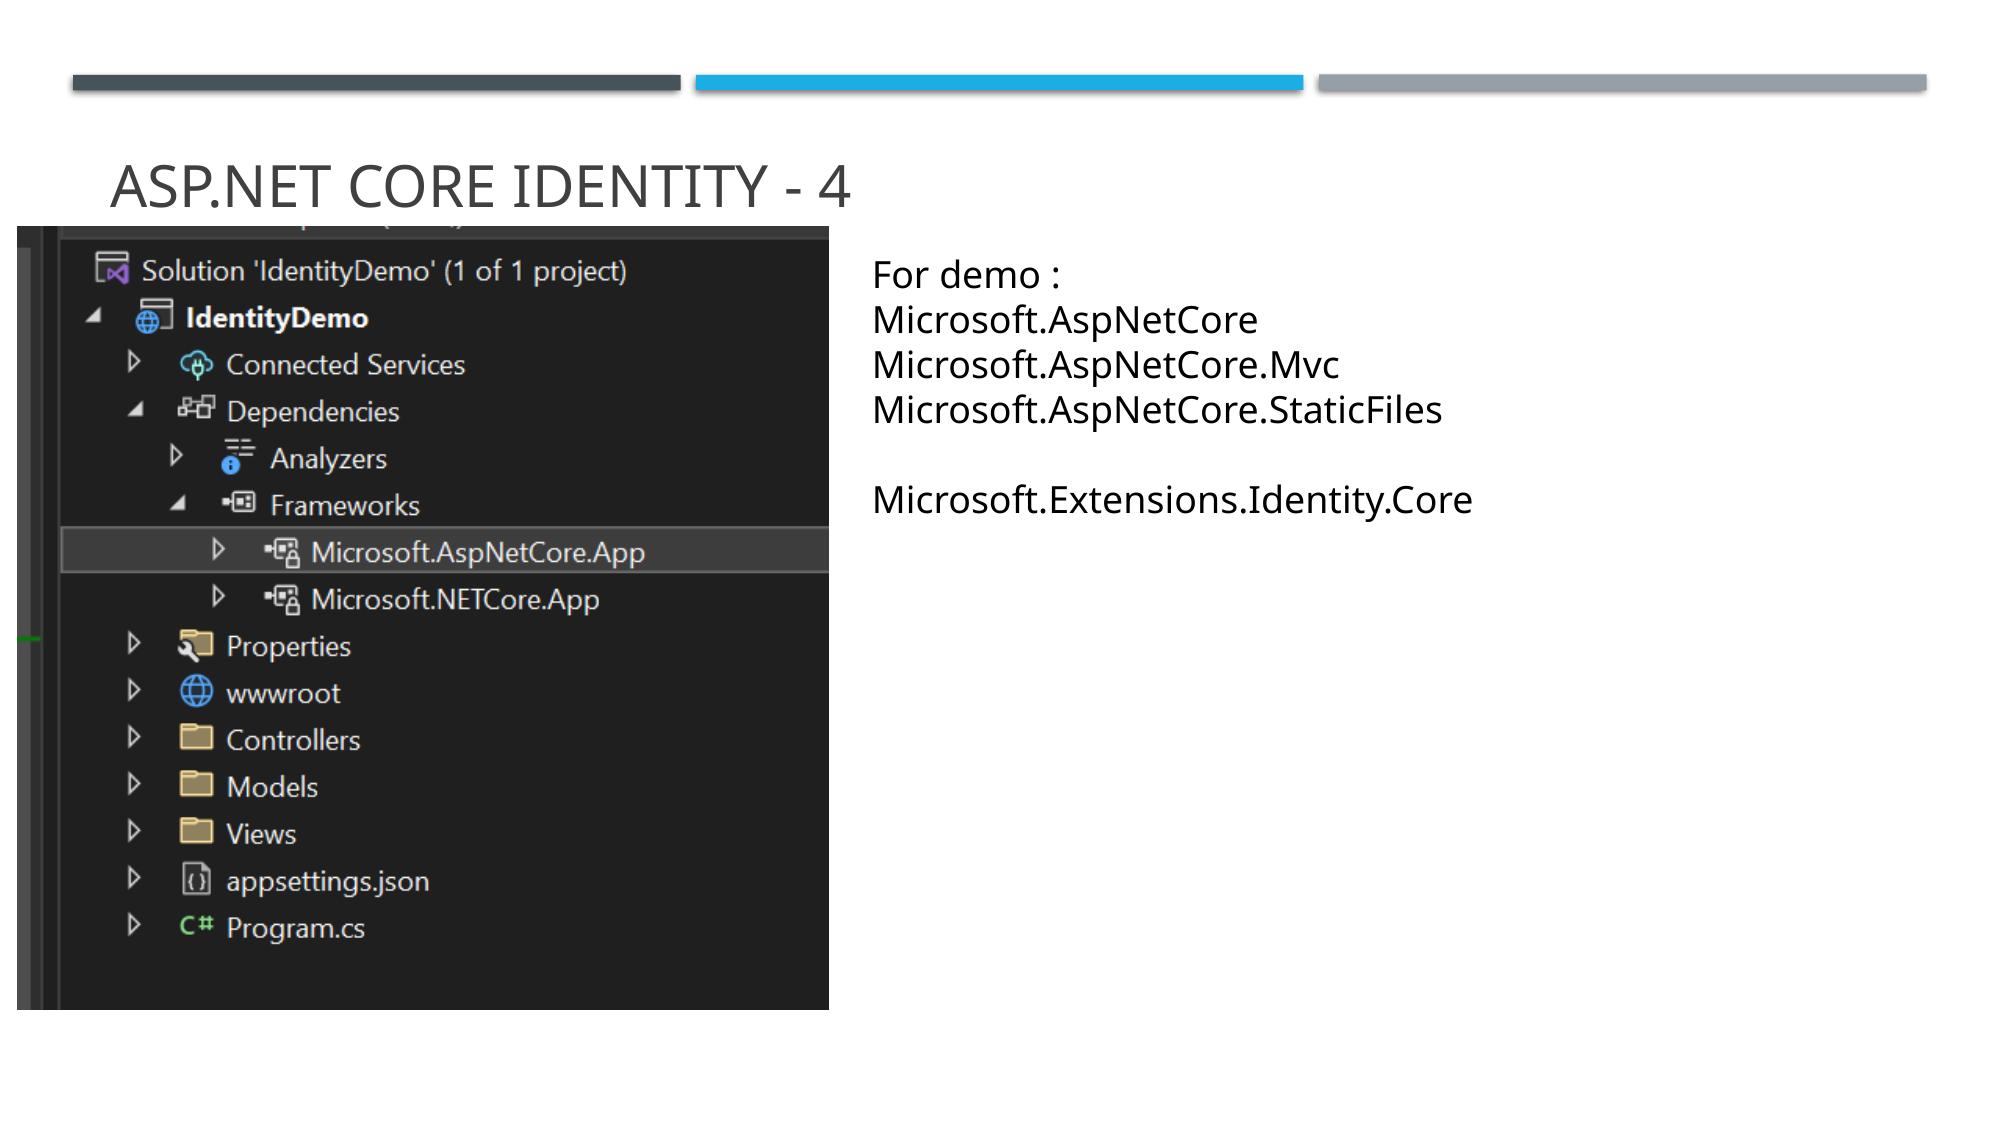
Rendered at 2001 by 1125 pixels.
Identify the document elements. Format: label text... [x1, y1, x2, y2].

text_box For demo : Microsoft.AspNetCore Microsoft.AspNetCore.Mvc Microsoft.AspNetCore.StaticFiles Microsoft.Extensions.Identity.Core [857, 243, 1489, 529]
picture [16, 225, 829, 1010]
title ASP.Net Core IDENTITY - 4 [95, 115, 1905, 227]
